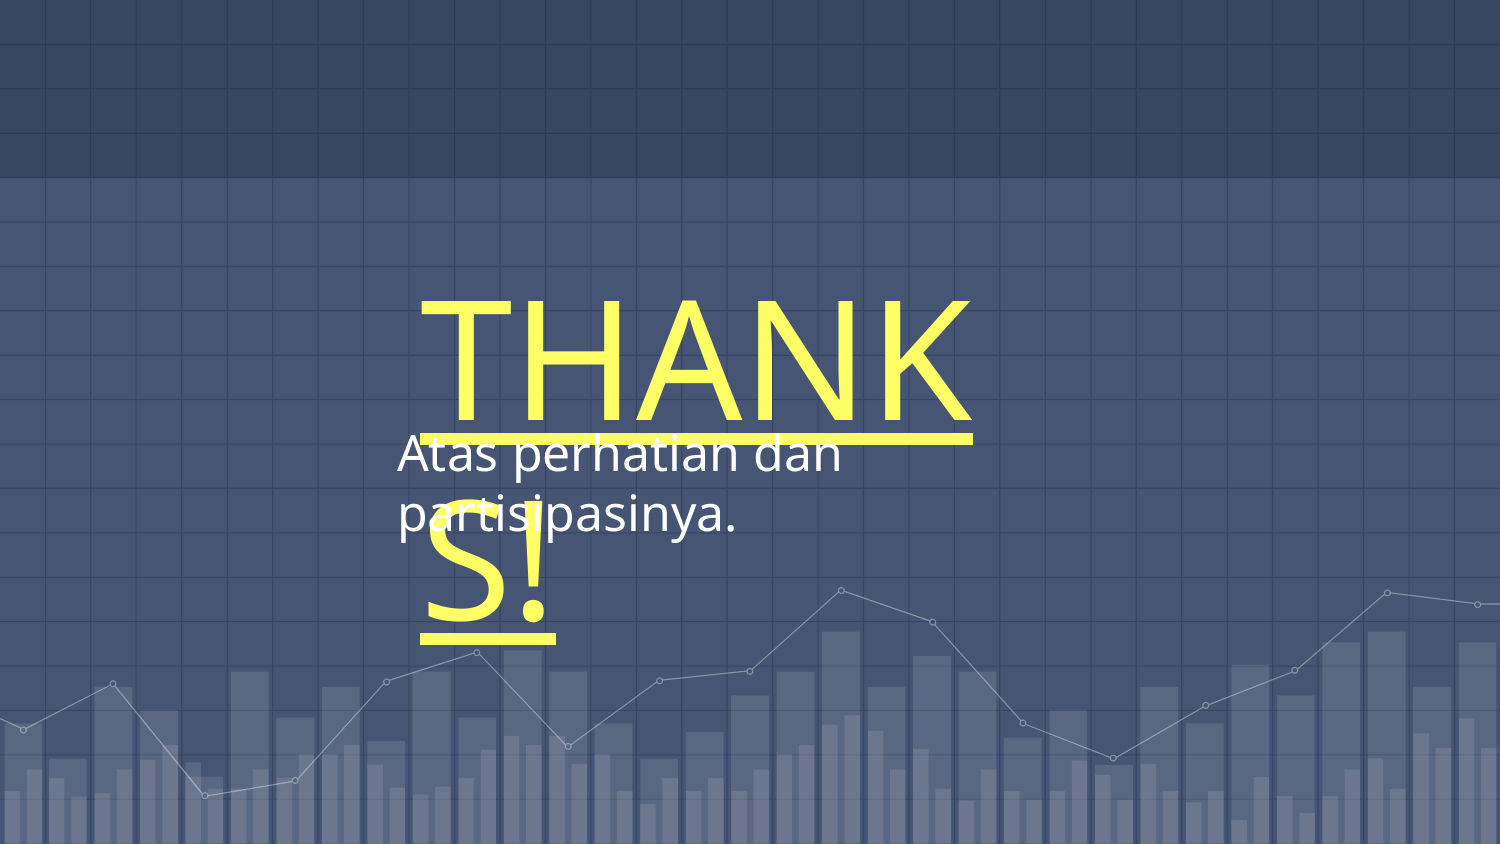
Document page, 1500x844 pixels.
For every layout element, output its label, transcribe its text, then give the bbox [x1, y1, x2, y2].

title THANKS! [405, 238, 1073, 406]
list Atas perhatian dan partisipasinya. [382, 406, 1115, 539]
